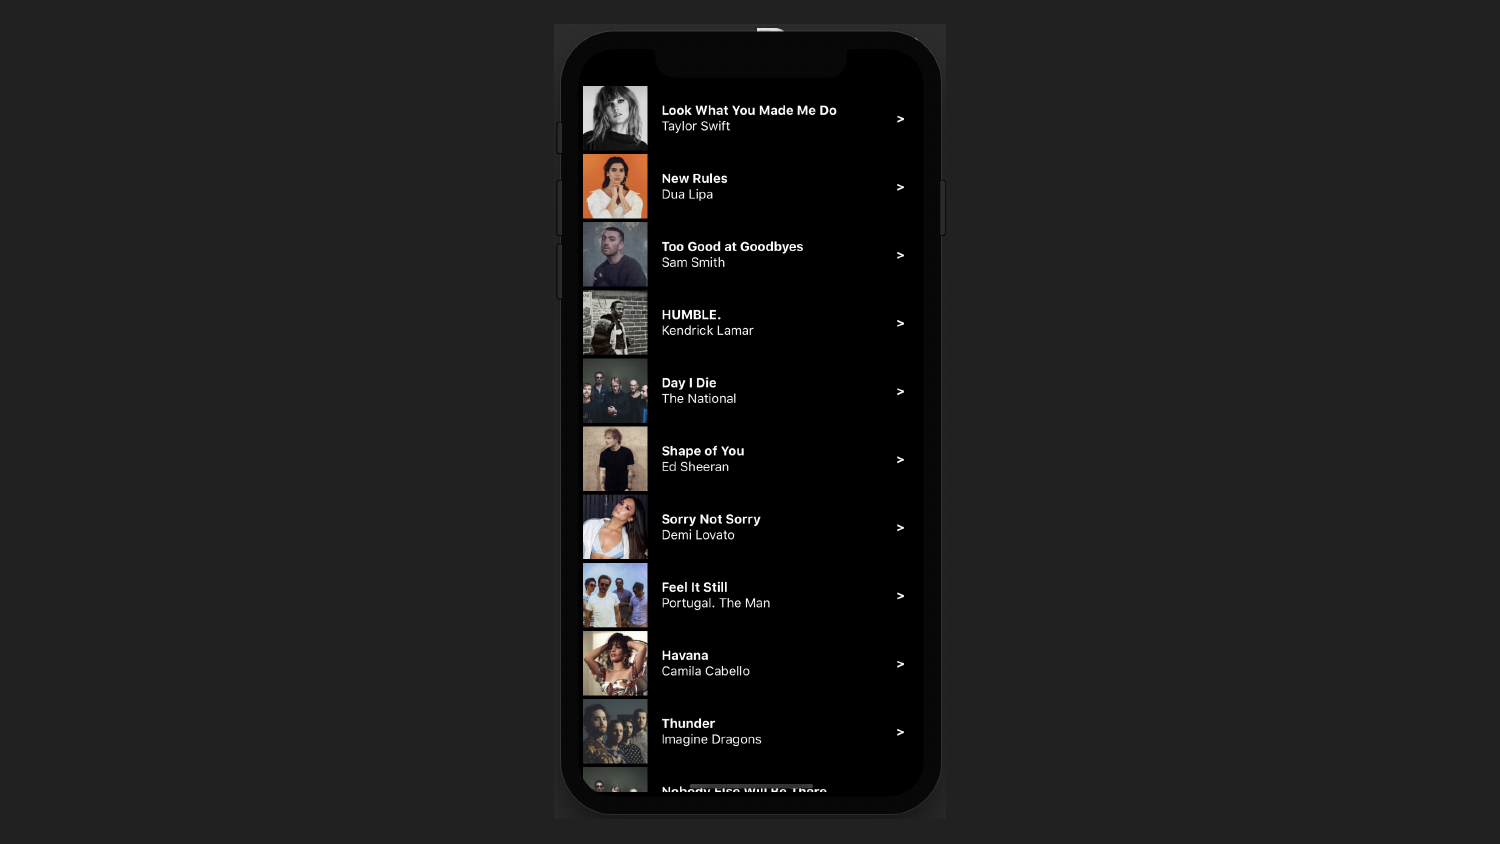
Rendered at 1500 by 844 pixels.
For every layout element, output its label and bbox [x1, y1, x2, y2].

picture [553, 24, 947, 819]
